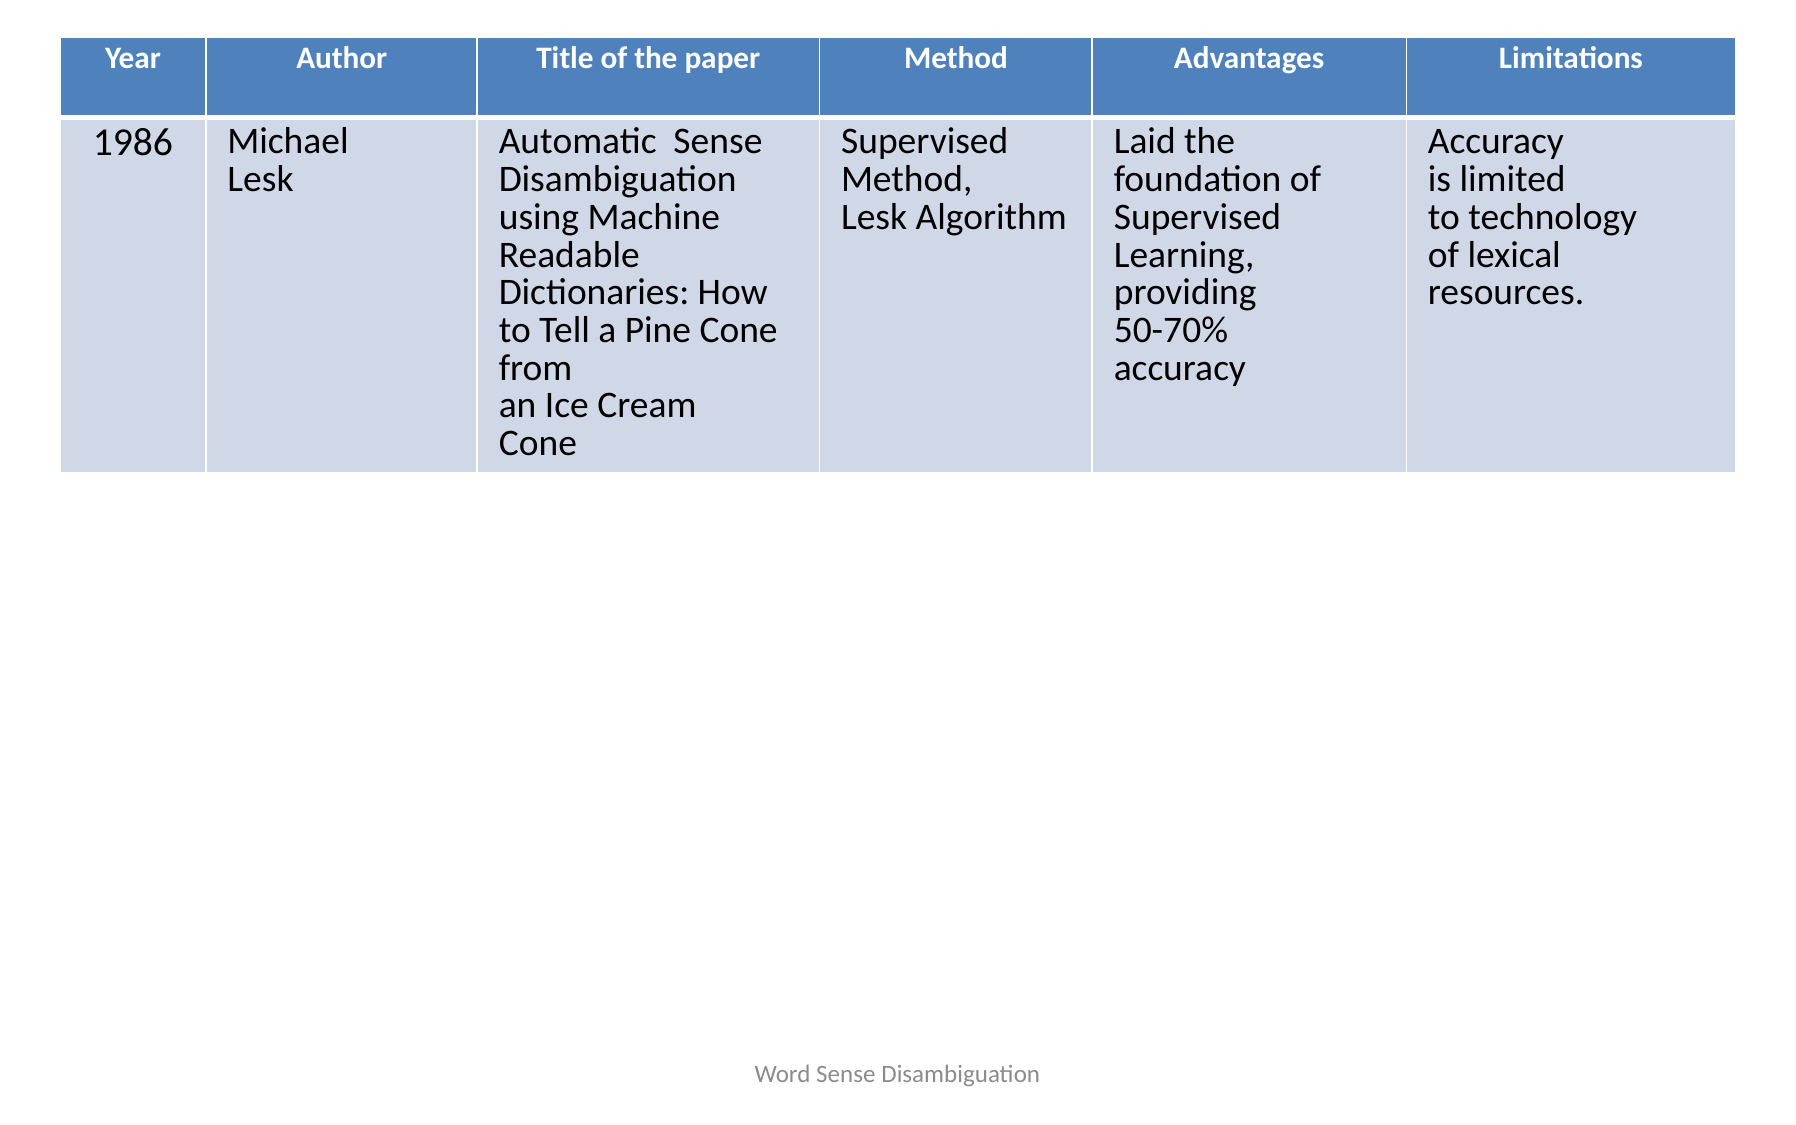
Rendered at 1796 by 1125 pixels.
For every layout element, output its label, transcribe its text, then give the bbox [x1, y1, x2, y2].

table_header Author [207, 38, 476, 115]
table_header Method [820, 38, 1091, 115]
table_cell Supervised Method, Lesk Algorithm [820, 120, 1091, 472]
footer Word Sense Disambiguation [613, 1042, 1182, 1103]
table_header Year [61, 38, 205, 115]
table_header Limitations [1407, 38, 1735, 115]
table_cell Accuracy is limited to technology of lexical resources. [1407, 120, 1735, 472]
table_cell 1986 [61, 120, 205, 472]
table_header Advantages [1093, 38, 1406, 115]
table_header Title of the paper [478, 38, 819, 115]
table_cell Laid the foundation of Supervised Learning, providing 50-70% accuracy [1093, 120, 1406, 472]
table_cell Automatic Sense Disambiguation using Machine Readable Dictionaries: How to Tell a Pine Cone from an Ice Cream Cone [478, 120, 819, 472]
table_cell Michael Lesk [207, 120, 476, 472]
